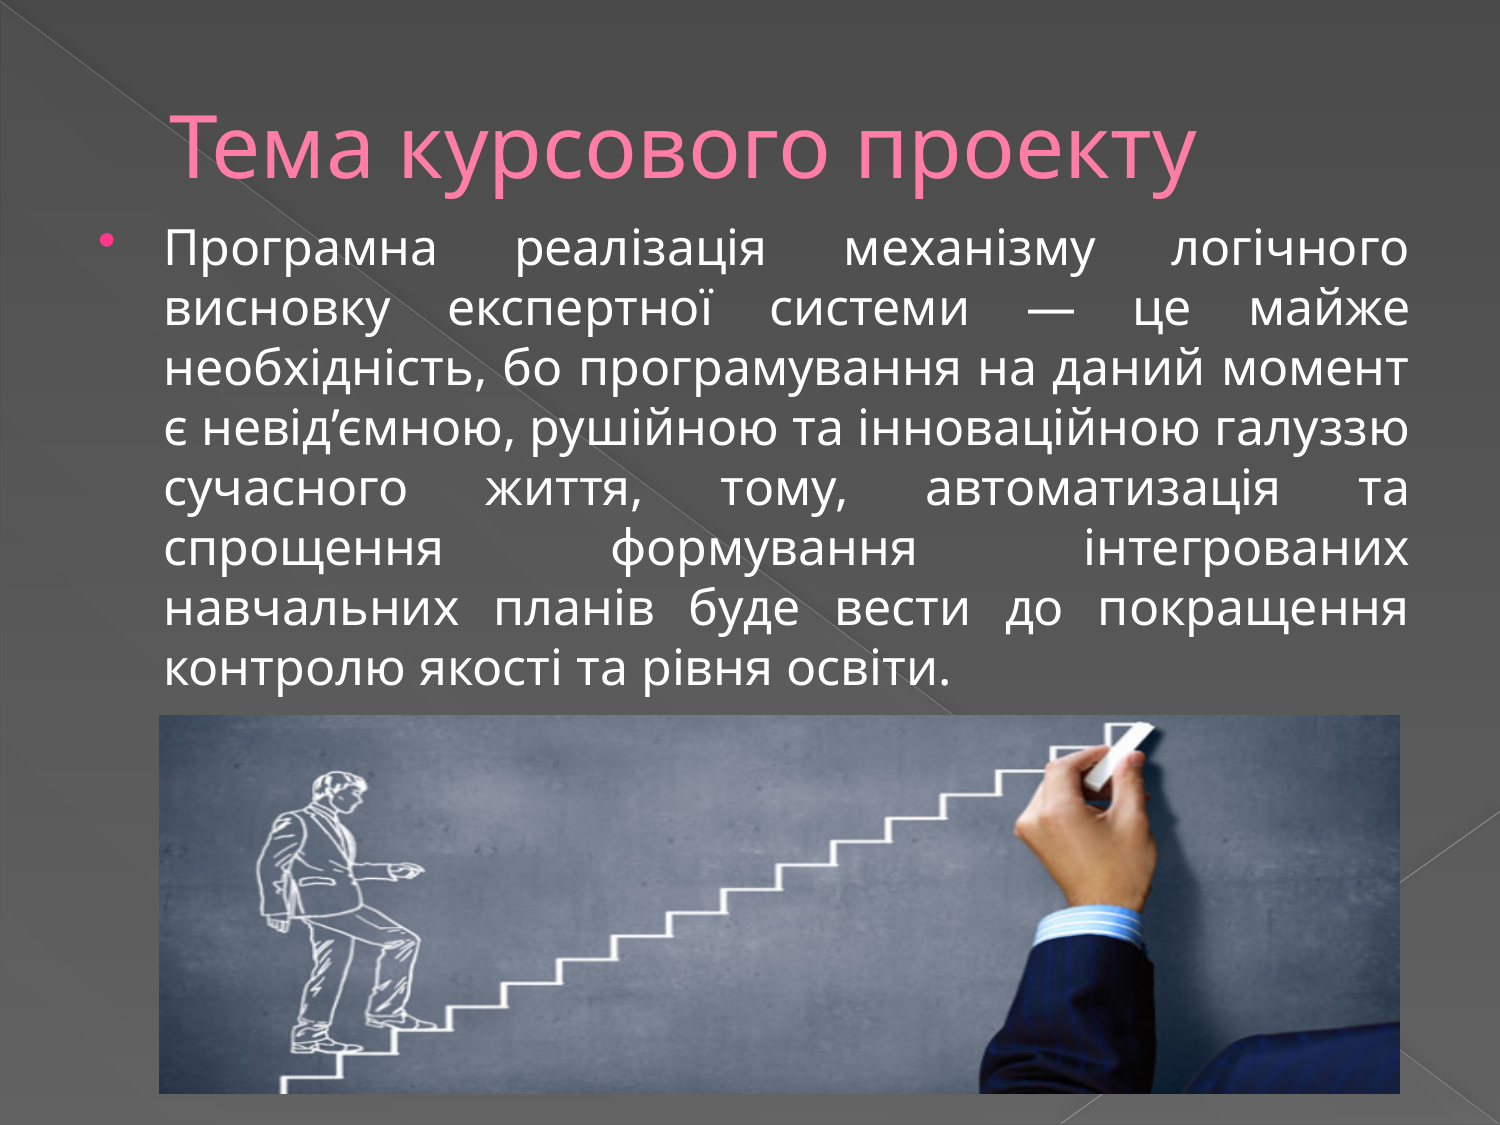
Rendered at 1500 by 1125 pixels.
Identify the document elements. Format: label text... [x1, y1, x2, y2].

title Тема курсового проекту [75, 43, 1425, 208]
picture [159, 715, 1400, 1095]
list Програмна реалізація механізму логічного висновку експертної системи — це майже необхідність, бо програмування на даний момент є невід’ємною, рушійною та інноваційною галуззю сучасного життя, тому, автоматизація та спрощення формування інтегрованих навчальних планів буде вести до покращення контролю якості та рівня освіти. [75, 208, 1425, 681]
